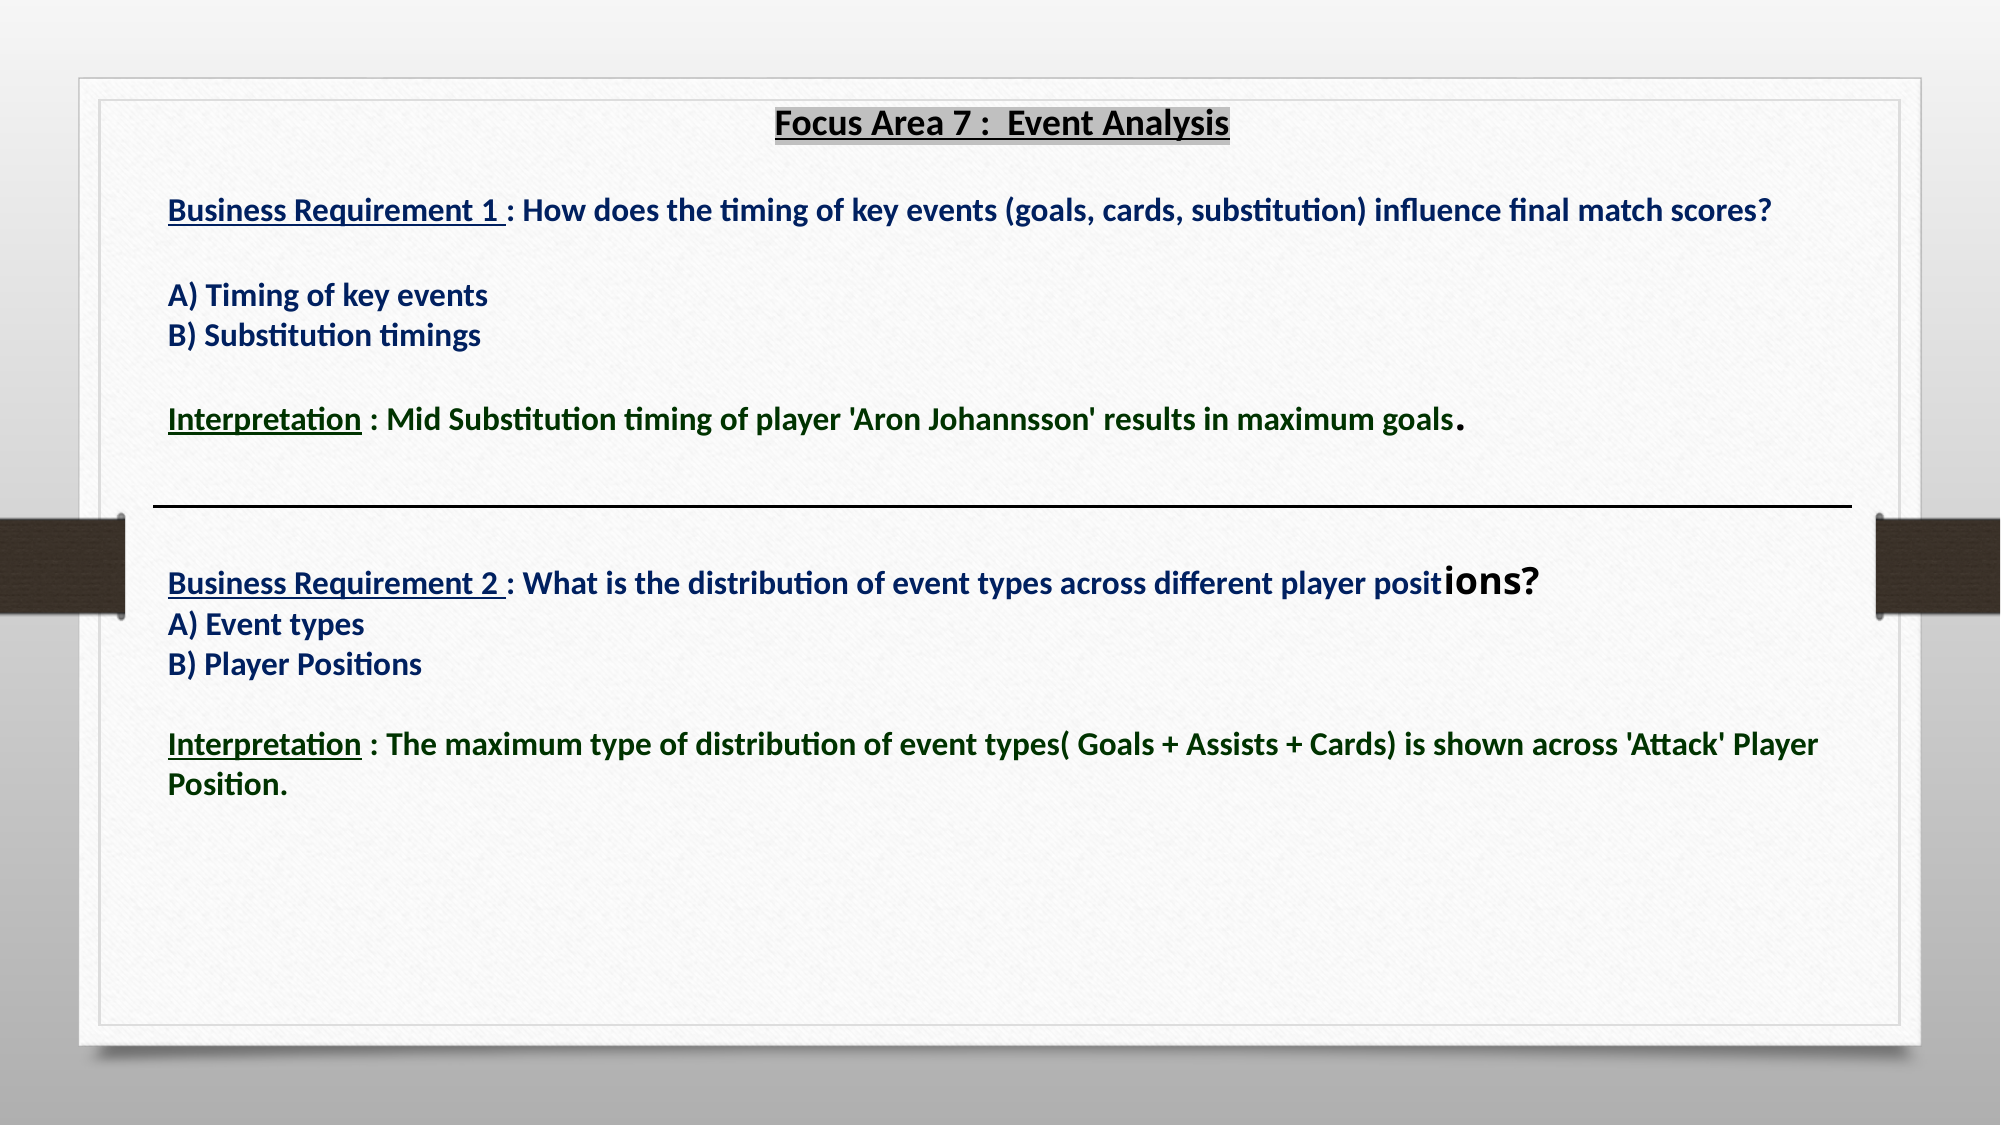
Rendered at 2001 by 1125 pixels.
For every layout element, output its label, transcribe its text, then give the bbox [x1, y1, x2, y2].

text_box Focus Area 7 : Event Analysis Business Requirement 1 : How does the timing of key events (goals, cards, substitution) influence final match scores? A) Timing of key events B) Substitution timings Interpretation : Mid Substitution timing of player 'Aron Johannsson' results in maximum goals. Business Requirement 2 : What is the distribution of event types across different player positions? A) Event types B) Player Positions Interpretation : The maximum type of distribution of event types( Goals + Assists + Cards) is shown across 'Attack' Player Position. [153, 90, 1852, 505]
picture [0, 0, 2001, 1125]
text_box Focus Area 7 : Event Analysis Business Requirement 1 : How does the timing of key events (goals, cards, substitution) influence final match scores? A) Timing of key events B) Substitution timings Interpretation : Mid Substitution timing of player 'Aron Johannsson' results in maximum goals. Business Requirement 2 : What is the distribution of event types across different player positions? A) Event types B) Player Positions Interpretation : The maximum type of distribution of event types( Goals + Assists + Cards) is shown across 'Attack' Player Position. [153, 508, 1852, 895]
